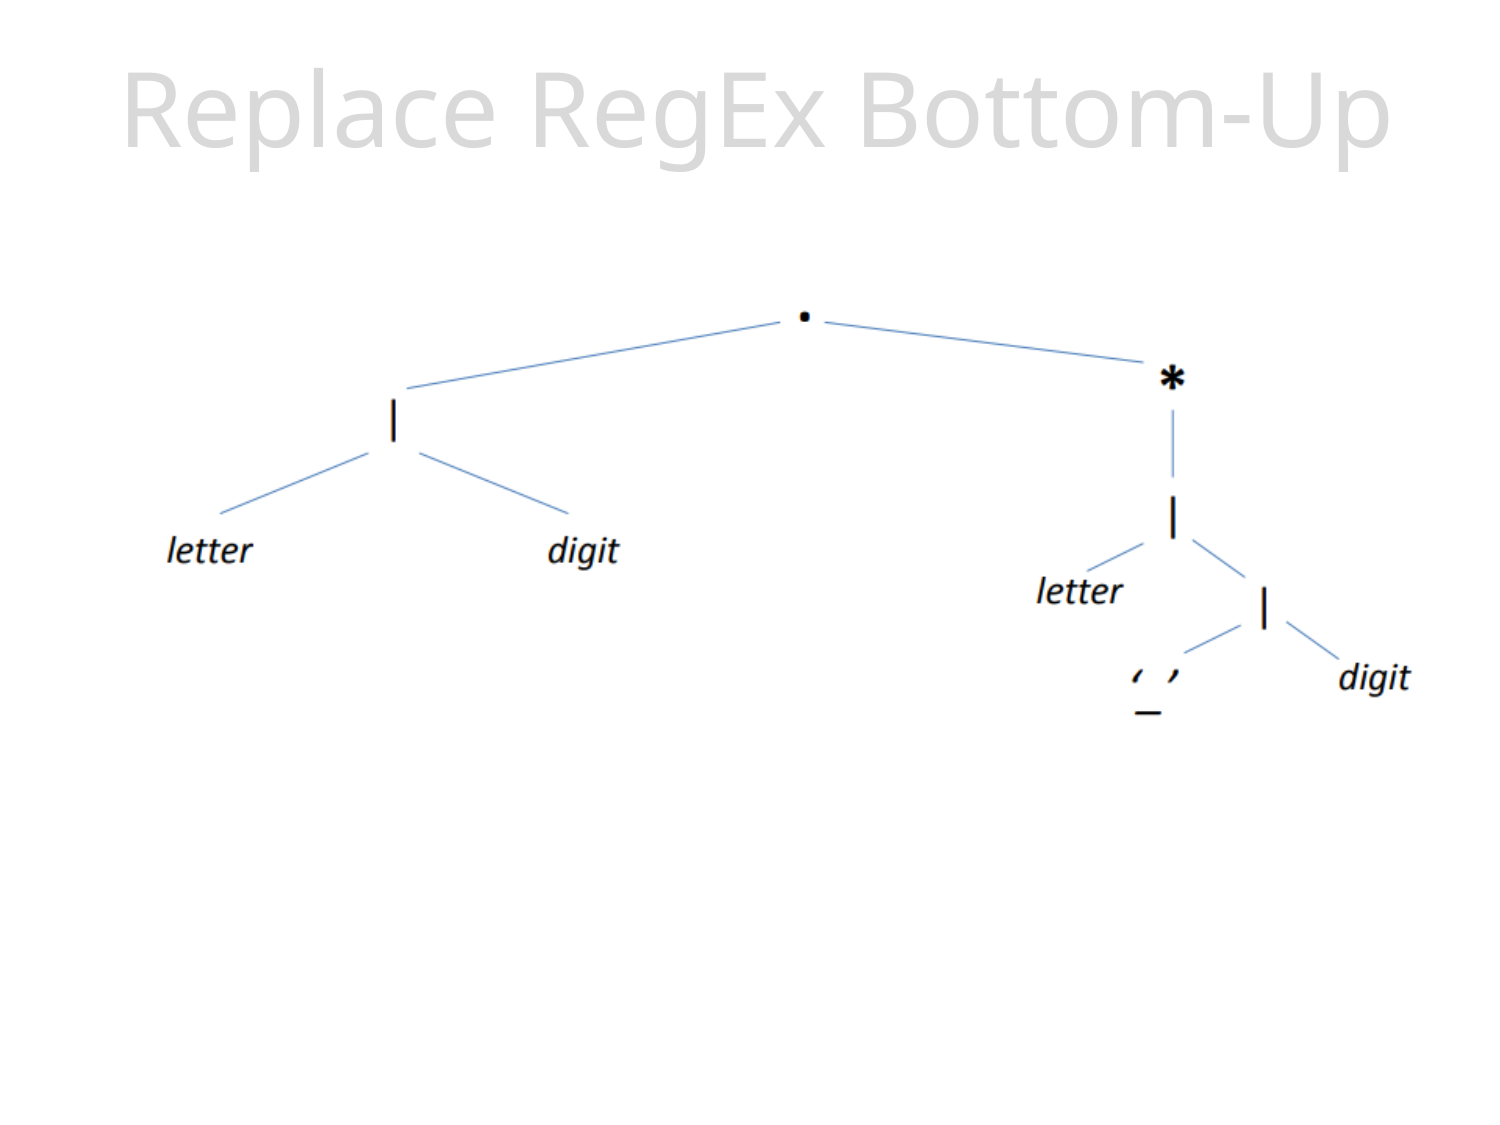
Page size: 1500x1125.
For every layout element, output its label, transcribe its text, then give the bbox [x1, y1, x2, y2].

title Replace RegEx Bottom-Up [103, 4, 1440, 200]
picture [52, 200, 1440, 1076]
